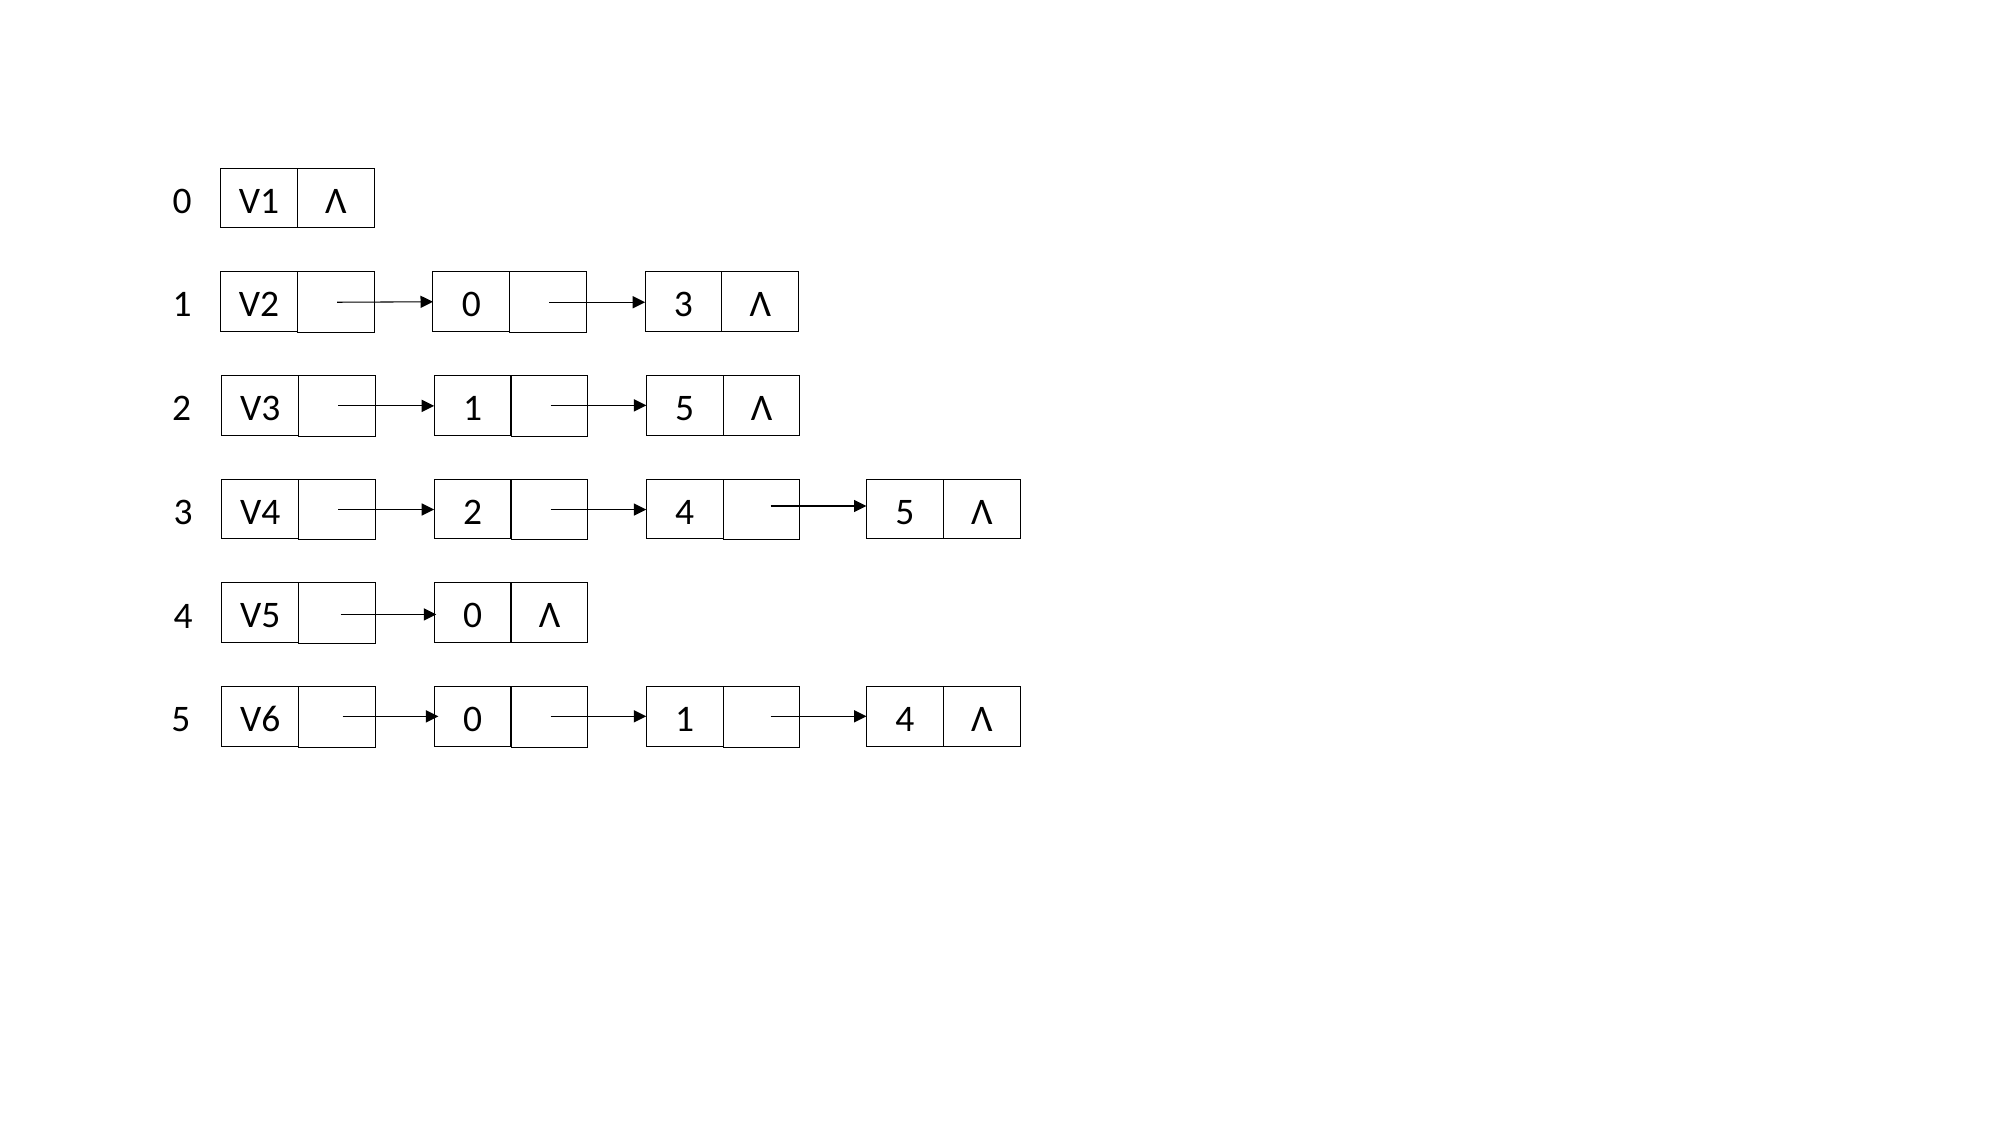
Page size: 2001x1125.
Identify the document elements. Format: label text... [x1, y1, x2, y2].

text_box 0 [154, 168, 210, 228]
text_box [220, 168, 375, 229]
text_box 5 [153, 686, 209, 747]
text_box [221, 686, 1021, 748]
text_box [221, 479, 1021, 540]
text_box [221, 375, 800, 437]
text_box 3 [155, 479, 211, 539]
text_box 2 [153, 375, 210, 436]
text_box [220, 271, 799, 333]
text_box 4 [155, 584, 211, 644]
text_box 1 [154, 271, 210, 332]
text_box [221, 582, 588, 644]
